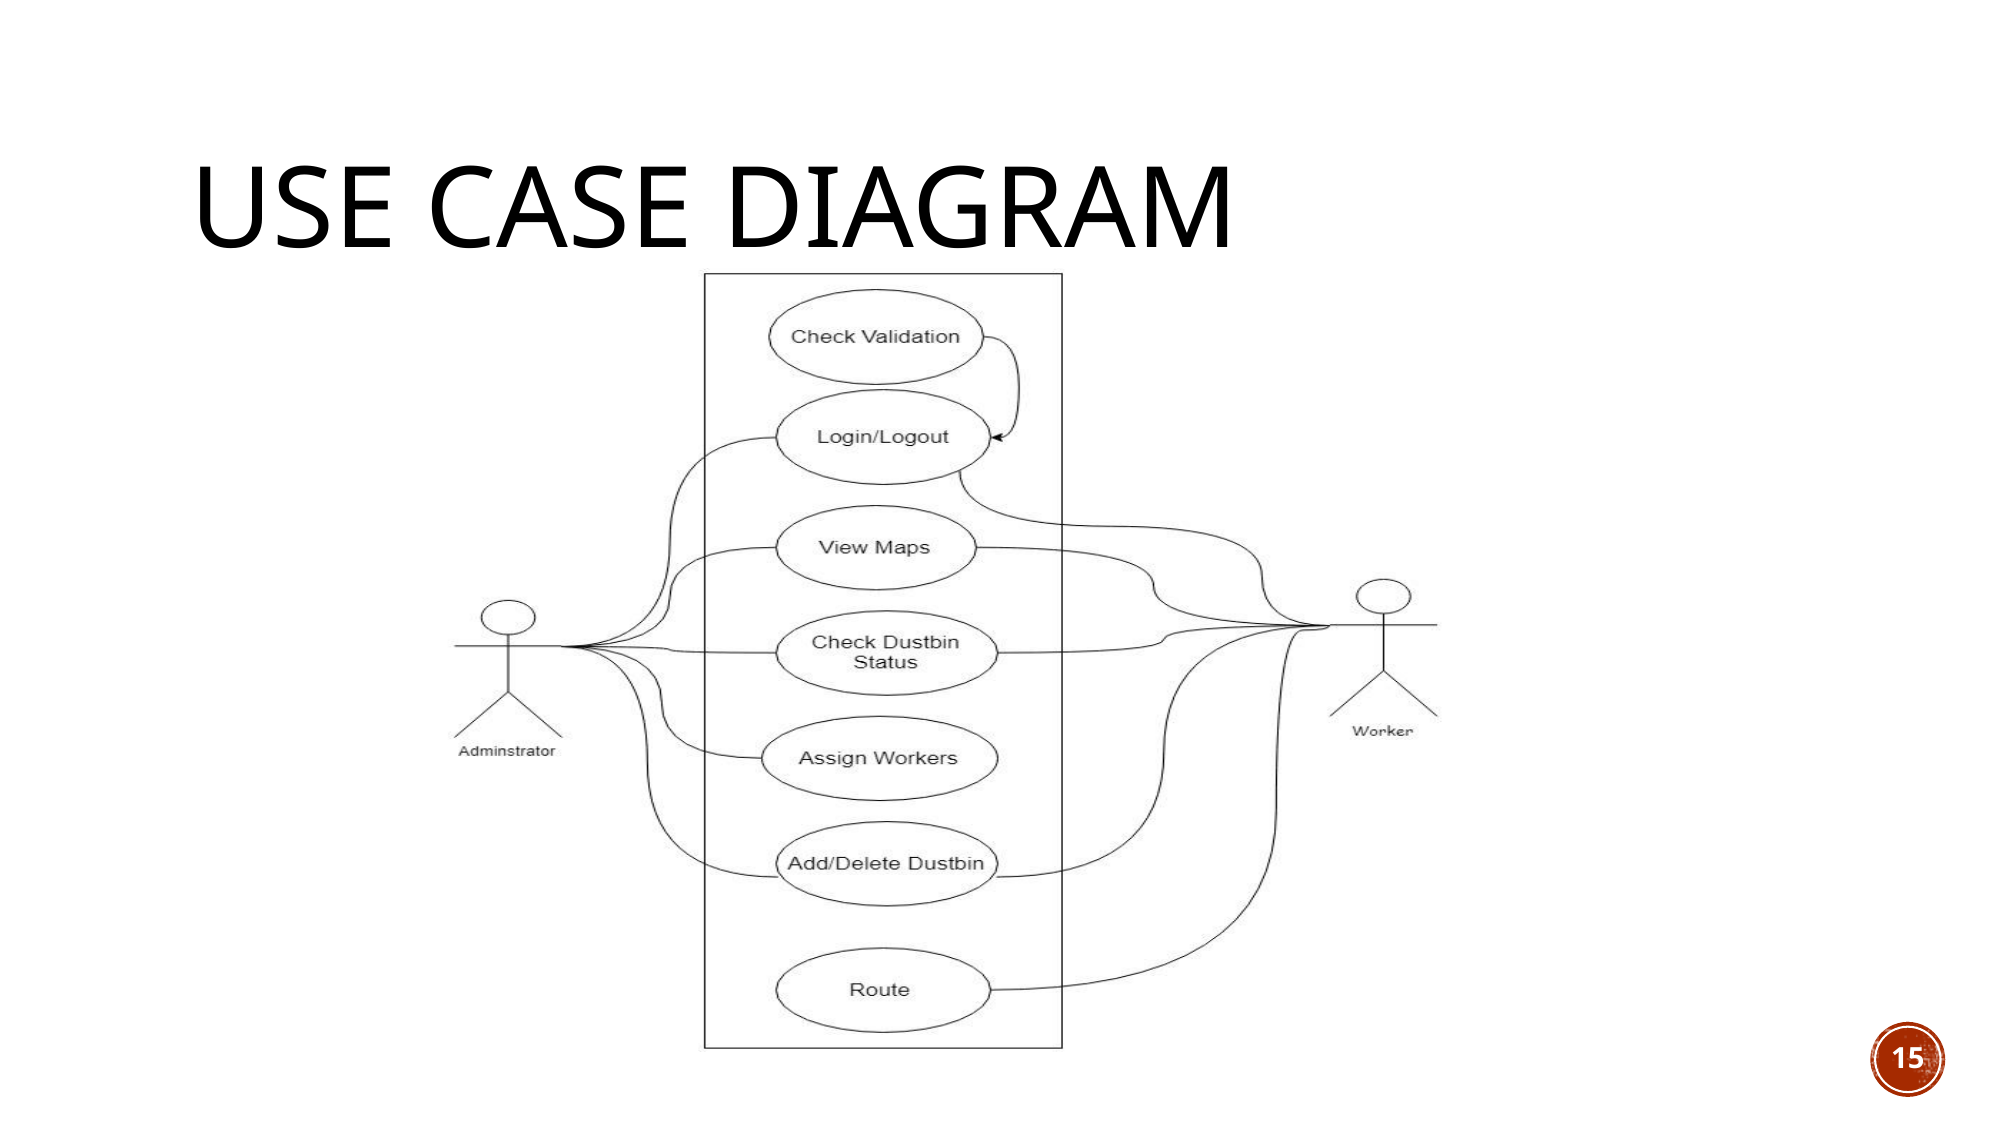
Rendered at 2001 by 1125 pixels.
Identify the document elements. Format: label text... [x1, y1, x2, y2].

title Use Case Diagram [175, 79, 1826, 344]
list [451, 271, 1442, 1051]
slide_number 15 [1855, 1028, 1961, 1089]
